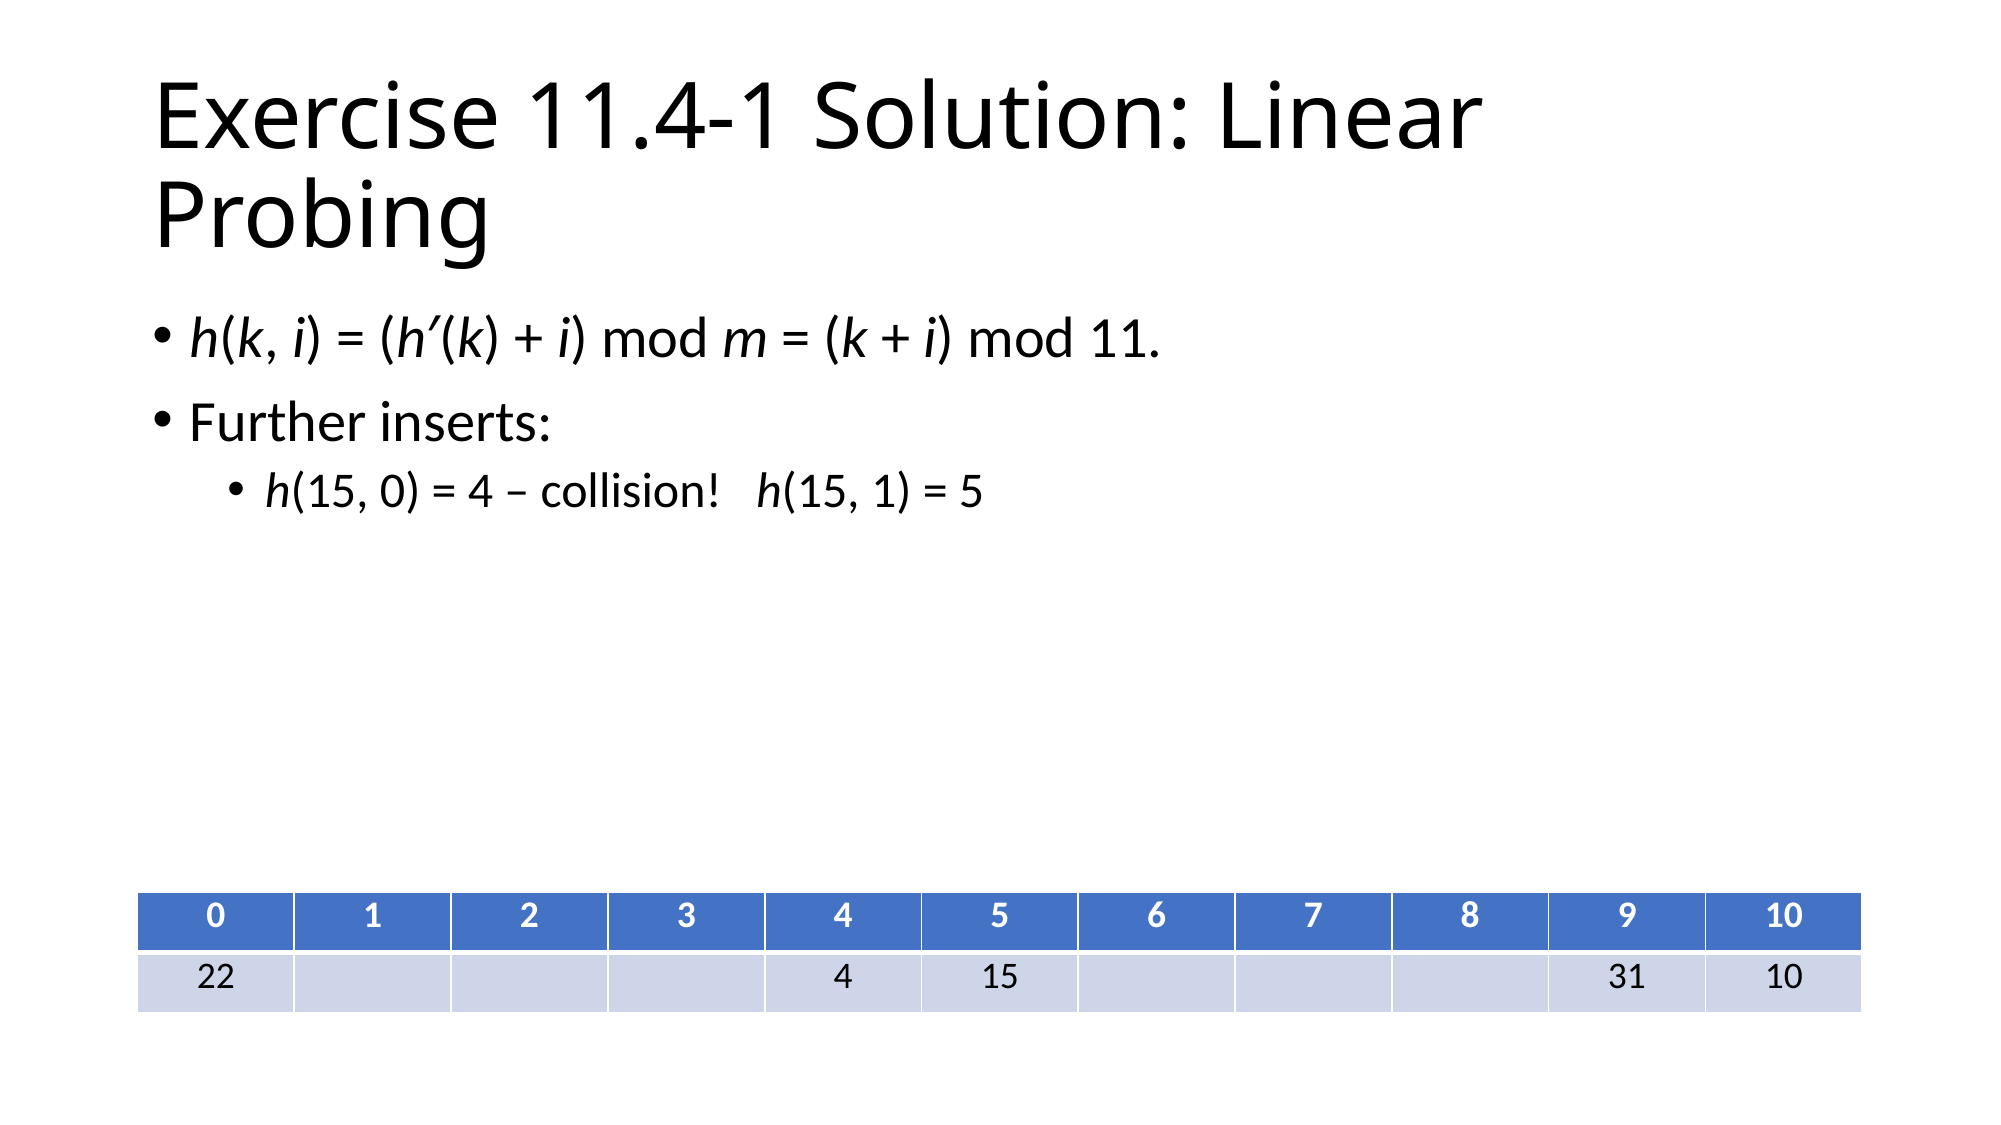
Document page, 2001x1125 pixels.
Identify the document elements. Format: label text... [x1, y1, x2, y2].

table_header 1 [295, 893, 450, 950]
table_cell [452, 955, 607, 1012]
table_header 8 [1393, 893, 1548, 950]
table_header 6 [1079, 893, 1234, 950]
table_cell [609, 955, 764, 1012]
table_cell 4 [766, 955, 921, 1012]
table_header 5 [922, 893, 1077, 950]
table_header 7 [1236, 893, 1391, 950]
table_cell 22 [138, 955, 293, 1012]
table_cell [1236, 955, 1391, 1012]
title Exercise 11.4-1 Solution: Linear Probing [137, 59, 1863, 278]
table_cell 31 [1549, 955, 1705, 1012]
table_header 10 [1706, 893, 1861, 950]
table_cell 15 [922, 955, 1077, 1012]
table_header 0 [138, 893, 293, 950]
table_header 9 [1549, 893, 1705, 950]
list h(k, i) = (h′(k) + i) mod m = (k + i) mod 11. Further inserts: h(15, 0) = 4 – collision! h(15, 1) = 5 [137, 299, 1863, 891]
table_header 4 [766, 893, 921, 950]
table_cell [1393, 955, 1548, 1012]
table_cell 10 [1706, 955, 1861, 1012]
table_cell [295, 955, 450, 1012]
table_header 2 [452, 893, 607, 950]
table_header 3 [609, 893, 764, 950]
table_cell [1079, 955, 1234, 1012]
